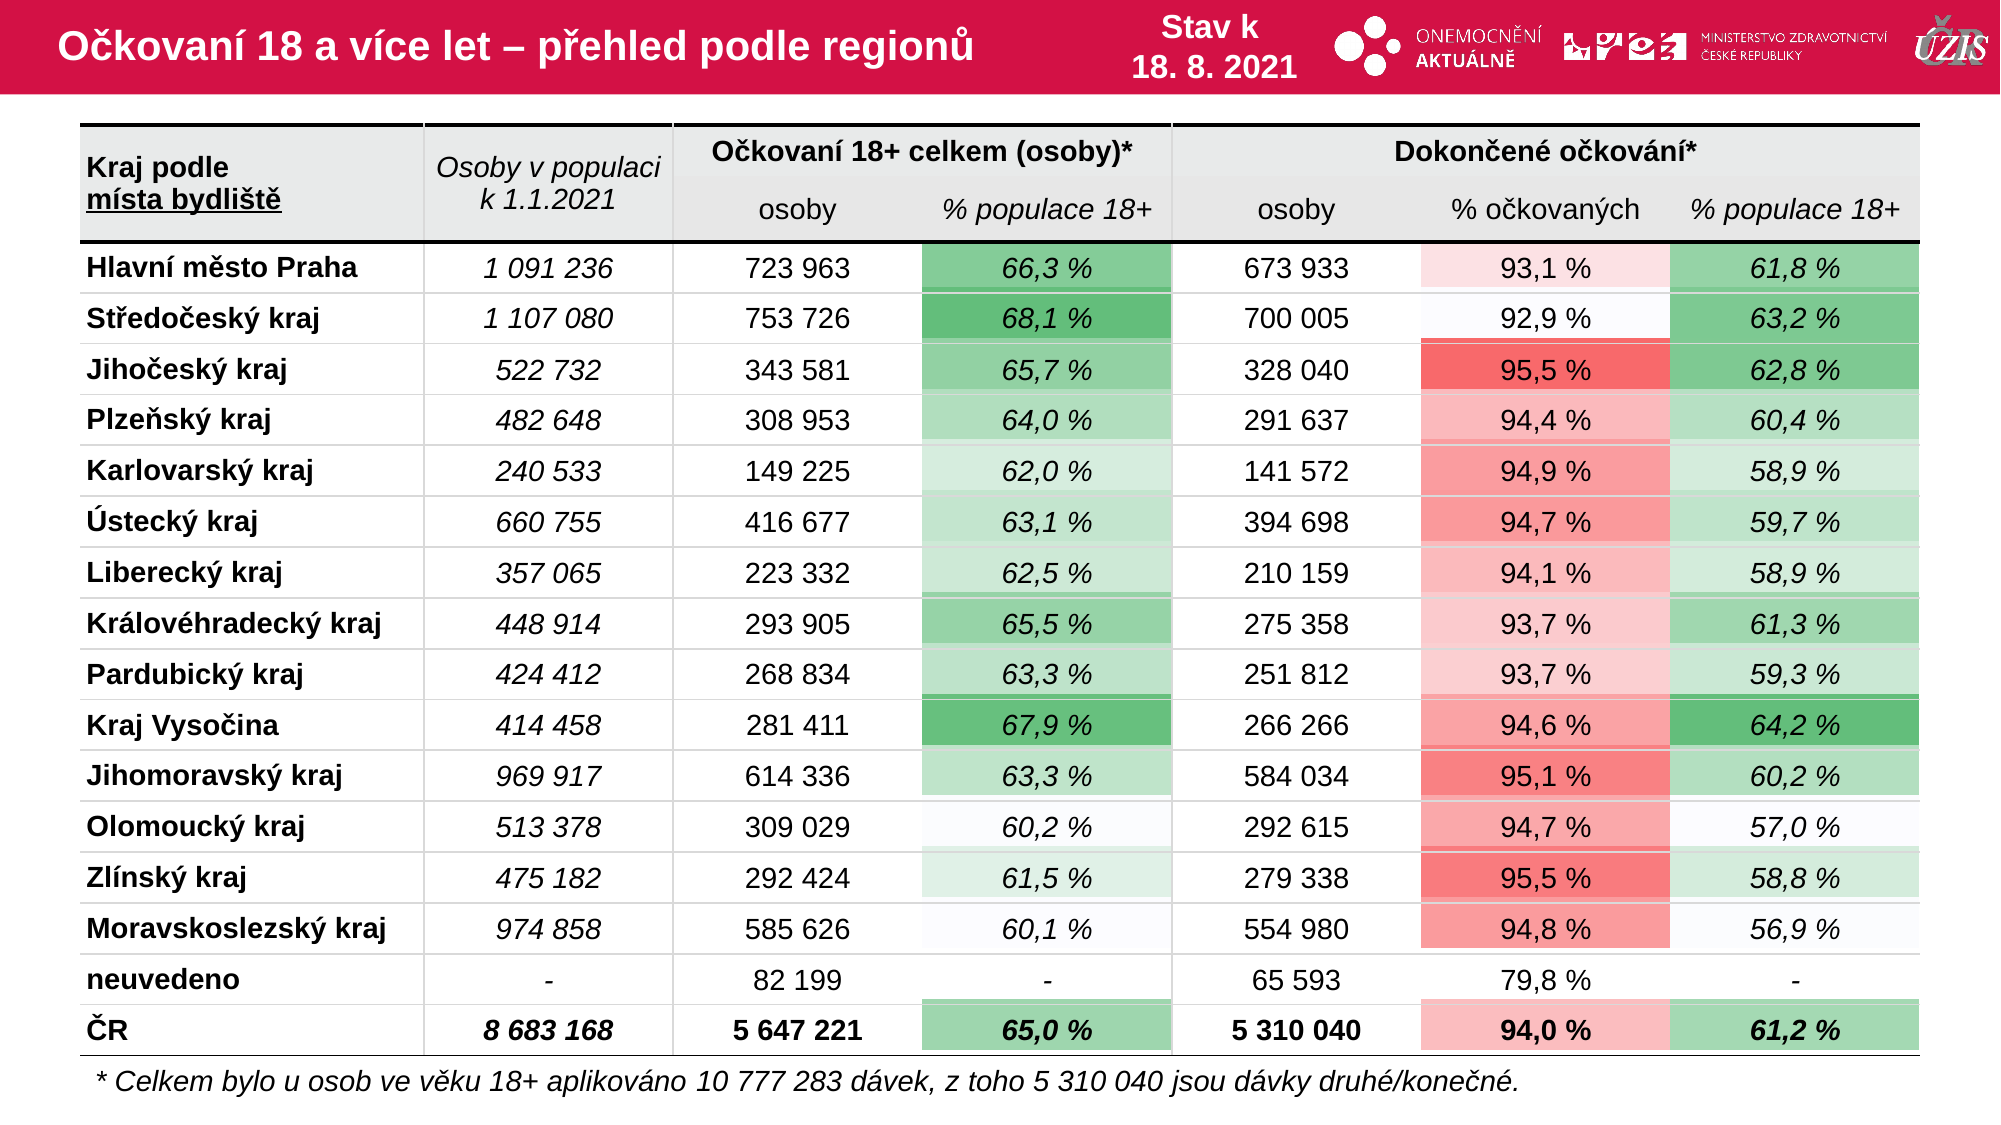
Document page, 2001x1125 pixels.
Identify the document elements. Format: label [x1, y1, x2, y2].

table_cell [425, 802, 672, 851]
table_cell [1173, 1005, 1920, 1055]
table_cell [425, 751, 672, 800]
table_cell [1173, 853, 1920, 902]
picture [1915, 15, 1989, 66]
table_cell [674, 700, 1171, 749]
table_cell [1173, 599, 1920, 648]
table_cell [674, 599, 1171, 648]
table_header [425, 127, 672, 240]
table_cell [80, 395, 423, 444]
table_cell [425, 700, 672, 749]
picture [1563, 31, 1888, 60]
table_cell [80, 1005, 423, 1055]
table_cell [1173, 650, 1920, 699]
table_cell [1173, 751, 1920, 800]
table_cell [425, 344, 672, 394]
table_header [674, 127, 1171, 176]
table_cell [674, 548, 1171, 597]
table_cell [425, 599, 672, 648]
table_cell [80, 955, 423, 1004]
table_header [1173, 127, 1920, 176]
table_cell [425, 904, 672, 953]
table_cell [674, 904, 1171, 953]
table_cell [425, 395, 672, 444]
table_cell [674, 650, 1171, 699]
table_cell [674, 497, 1171, 546]
table_cell [425, 497, 672, 546]
table_cell [425, 294, 672, 343]
table_cell [80, 294, 423, 343]
table_cell [1173, 497, 1920, 546]
table_cell [80, 446, 423, 495]
table_cell [80, 650, 423, 699]
table_cell [1173, 904, 1920, 953]
table_cell [80, 802, 423, 851]
table_cell [425, 955, 672, 1004]
table_cell [674, 344, 1171, 394]
title [42, 0, 1262, 95]
table_cell [1173, 802, 1920, 851]
text_box [80, 1055, 1871, 1105]
table_cell [80, 244, 423, 292]
table_cell [674, 955, 1171, 1004]
table_cell [674, 395, 1171, 444]
table_cell [674, 802, 1171, 851]
table_cell [425, 1005, 672, 1055]
table_cell [425, 446, 672, 495]
table_cell [1173, 395, 1920, 444]
table_cell [80, 904, 423, 953]
table_header [80, 127, 423, 240]
table_cell [1173, 294, 1920, 343]
table_cell [674, 244, 1171, 292]
table_cell [1173, 446, 1920, 495]
table_cell [425, 853, 672, 902]
table_cell [674, 446, 1171, 495]
table_cell [674, 1005, 1171, 1055]
table_cell [674, 294, 1171, 343]
table_cell [425, 244, 672, 292]
table_cell [80, 751, 423, 800]
picture [1341, 16, 1542, 76]
table_cell [1173, 244, 1920, 292]
table_cell [80, 700, 423, 749]
table_cell [1173, 548, 1920, 597]
table_cell [80, 344, 423, 394]
table_cell [1173, 955, 1920, 1004]
table_cell [425, 650, 672, 699]
table_cell [1173, 700, 1920, 749]
text_box [1088, 0, 1341, 93]
table_cell [80, 853, 423, 902]
table_cell [674, 853, 1171, 902]
table_cell [425, 548, 672, 597]
table_cell [1173, 344, 1920, 394]
table_cell [80, 599, 423, 648]
table_cell [80, 548, 423, 597]
table_cell [674, 176, 1171, 240]
table_cell [80, 497, 423, 546]
table_cell [1173, 176, 1920, 240]
table_cell [674, 751, 1171, 800]
